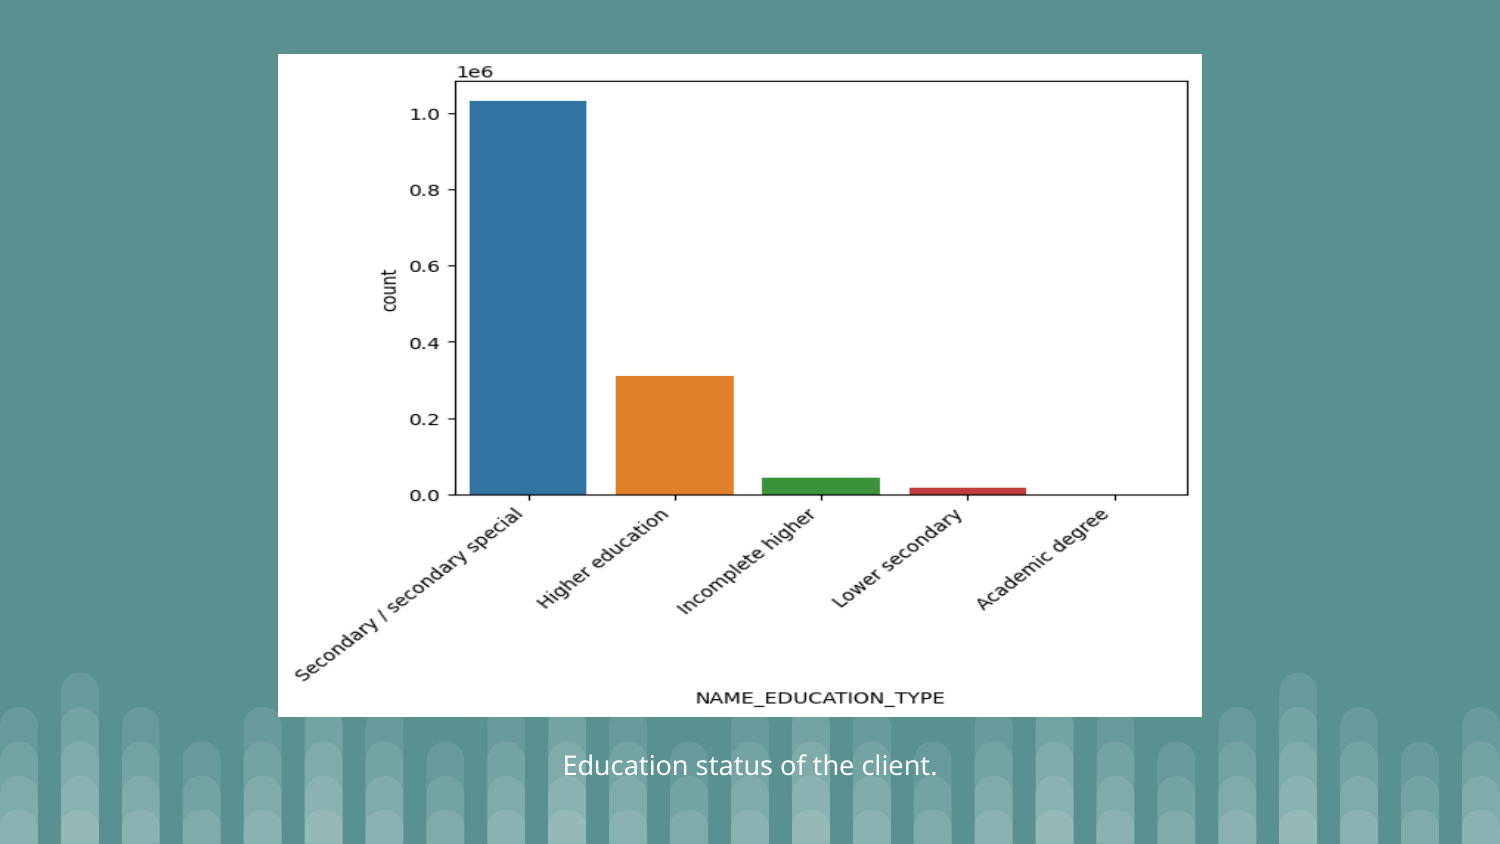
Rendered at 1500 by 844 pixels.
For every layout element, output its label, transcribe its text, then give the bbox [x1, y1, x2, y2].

picture [278, 54, 1202, 717]
list Education status of the client. [227, 728, 1273, 844]
